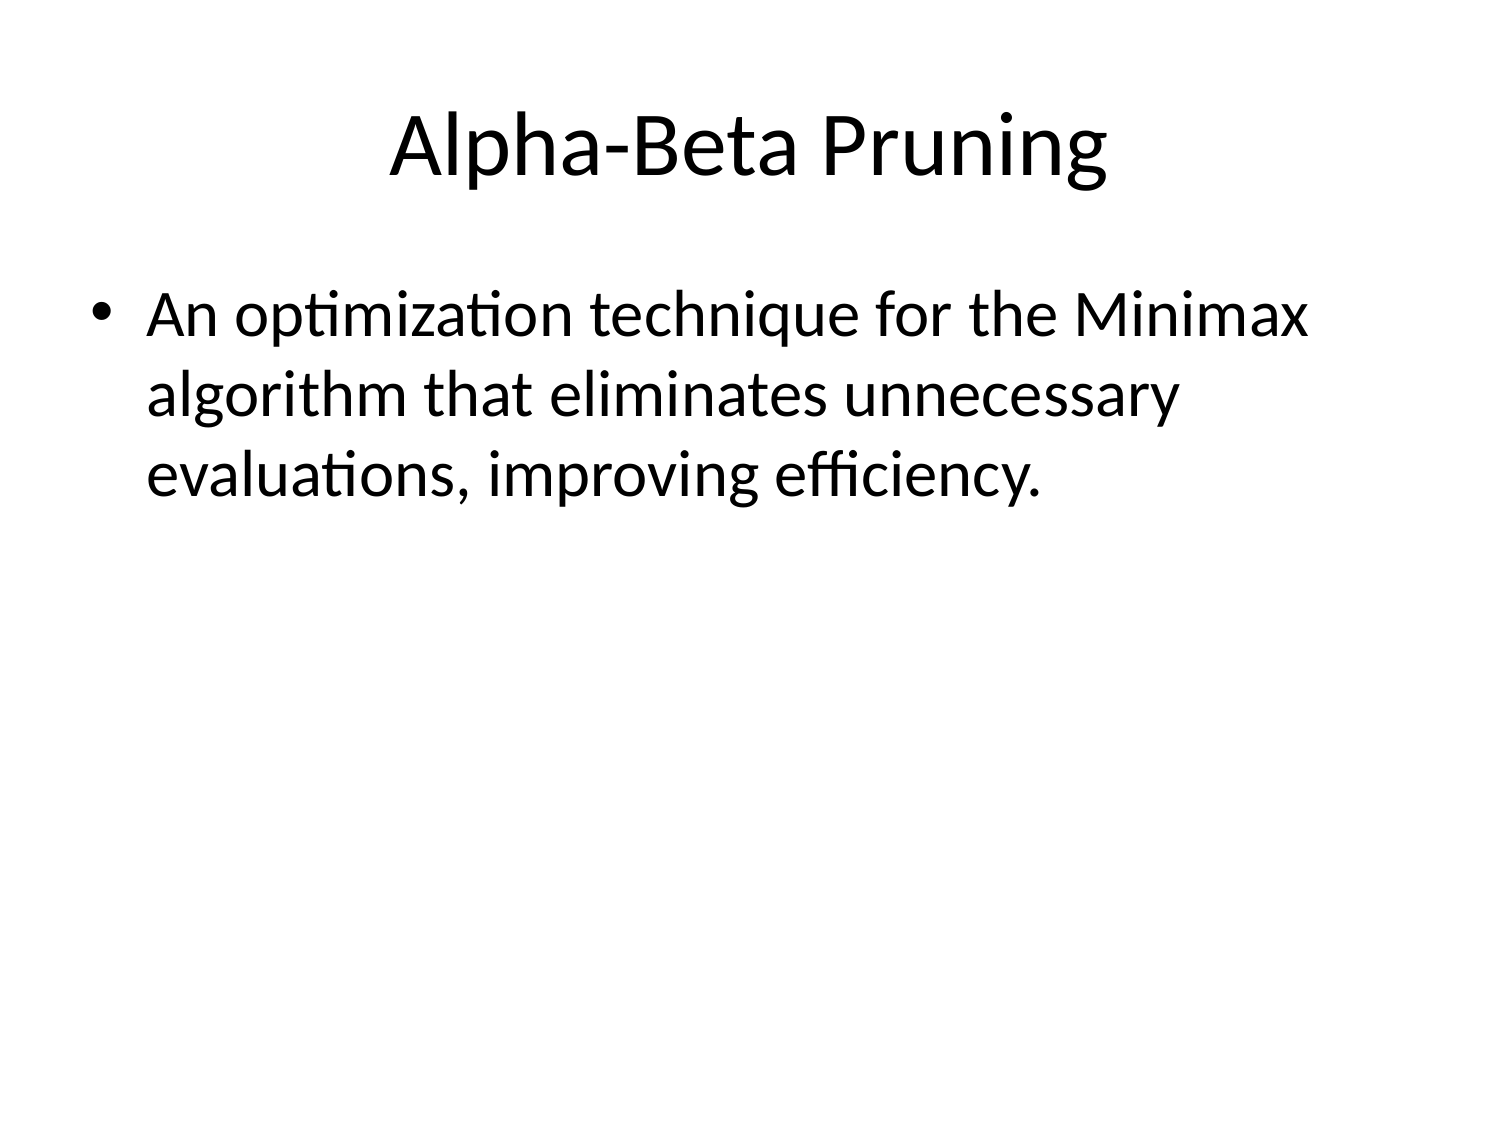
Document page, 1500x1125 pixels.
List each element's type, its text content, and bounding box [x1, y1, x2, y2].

title Alpha-Beta Pruning [75, 45, 1425, 233]
list An optimization technique for the Minimax algorithm that eliminates unnecessary evaluations, improving efficiency. [75, 262, 1425, 1005]
